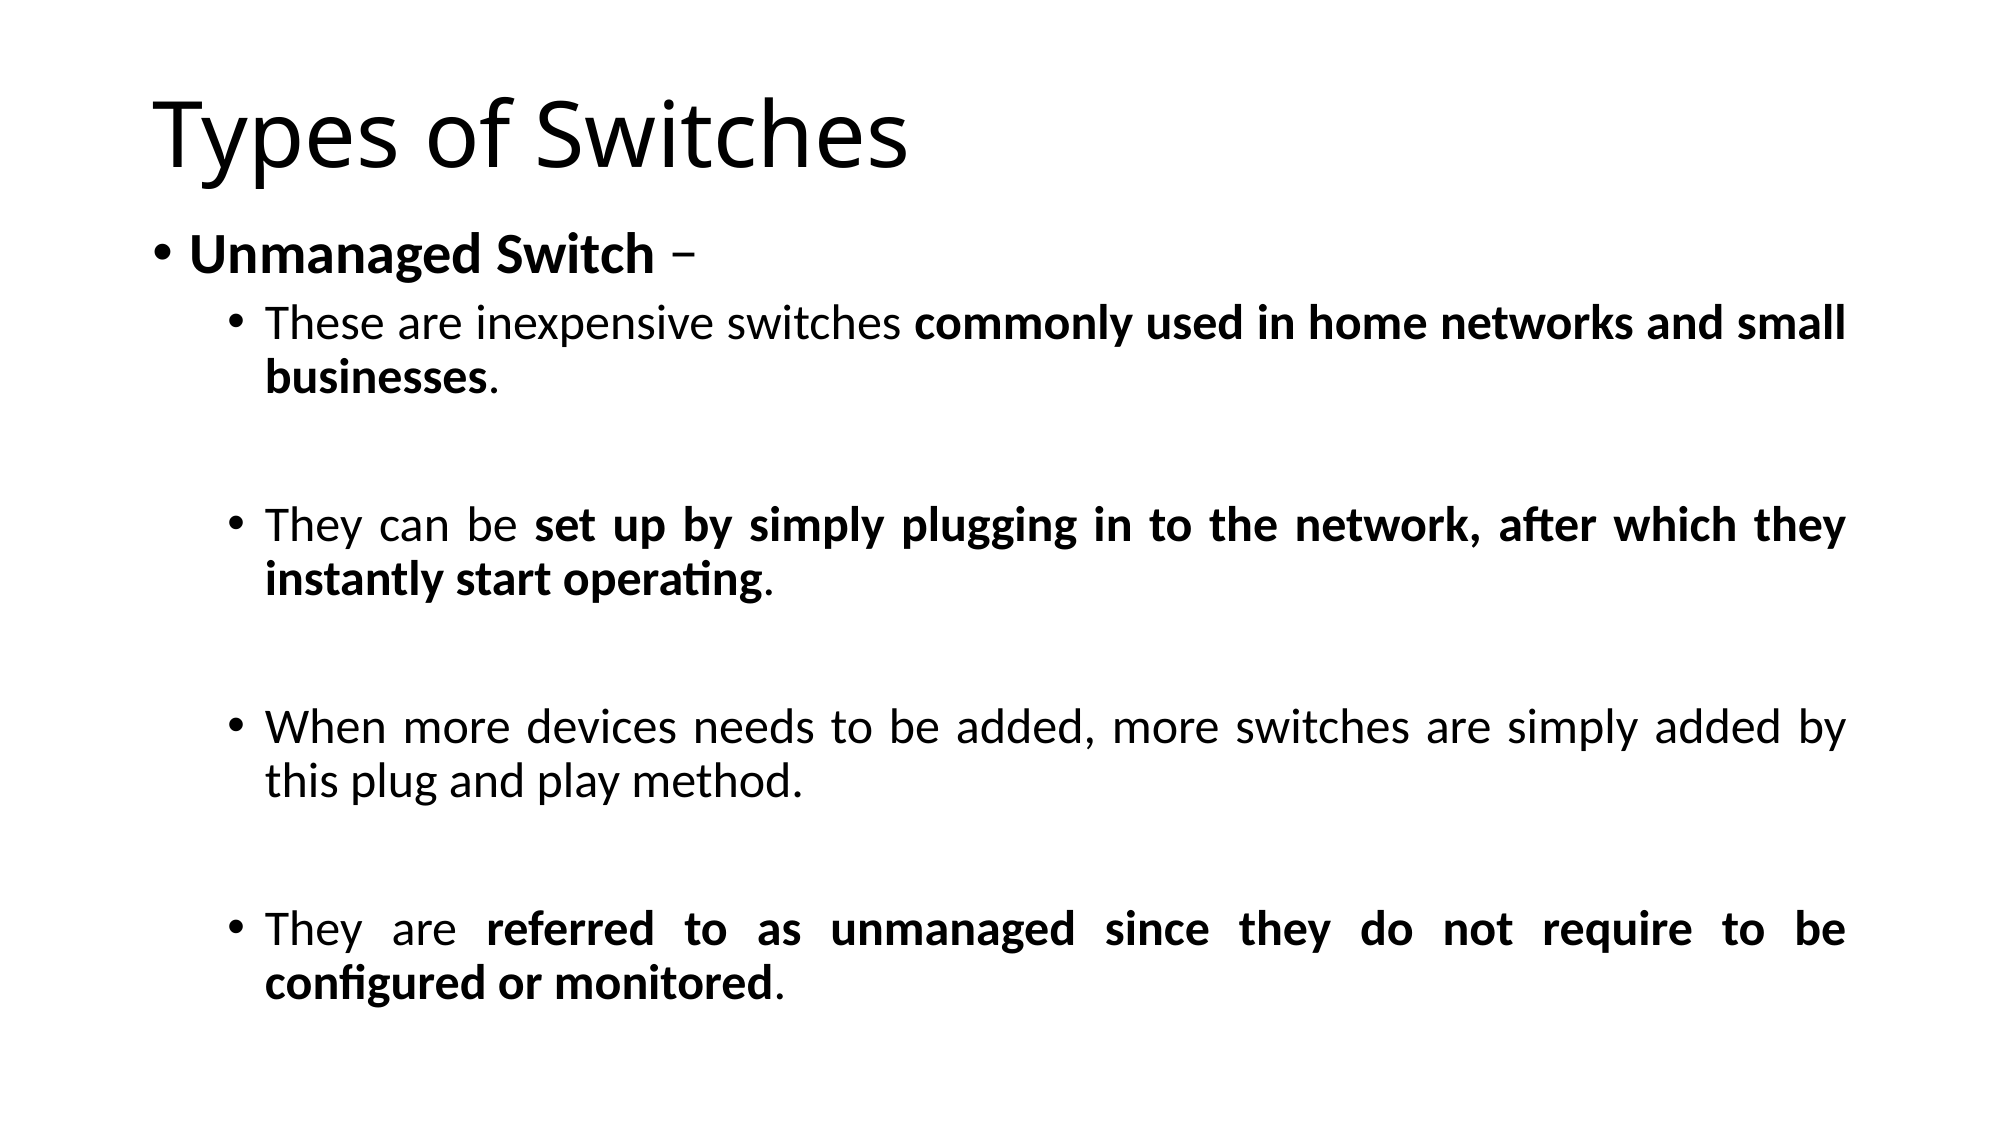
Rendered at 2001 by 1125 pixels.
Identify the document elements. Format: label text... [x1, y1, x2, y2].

list Unmanaged Switch − These are inexpensive switches commonly used in home networks and small businesses. They can be set up by simply plugging in to the network, after which they instantly start operating. When more devices needs to be added, more switches are simply added by this plug and play method. They are referred to as unmanaged since they do not require to be configured or monitored. [137, 215, 1863, 1014]
title Types of Switches [137, 59, 1863, 215]
